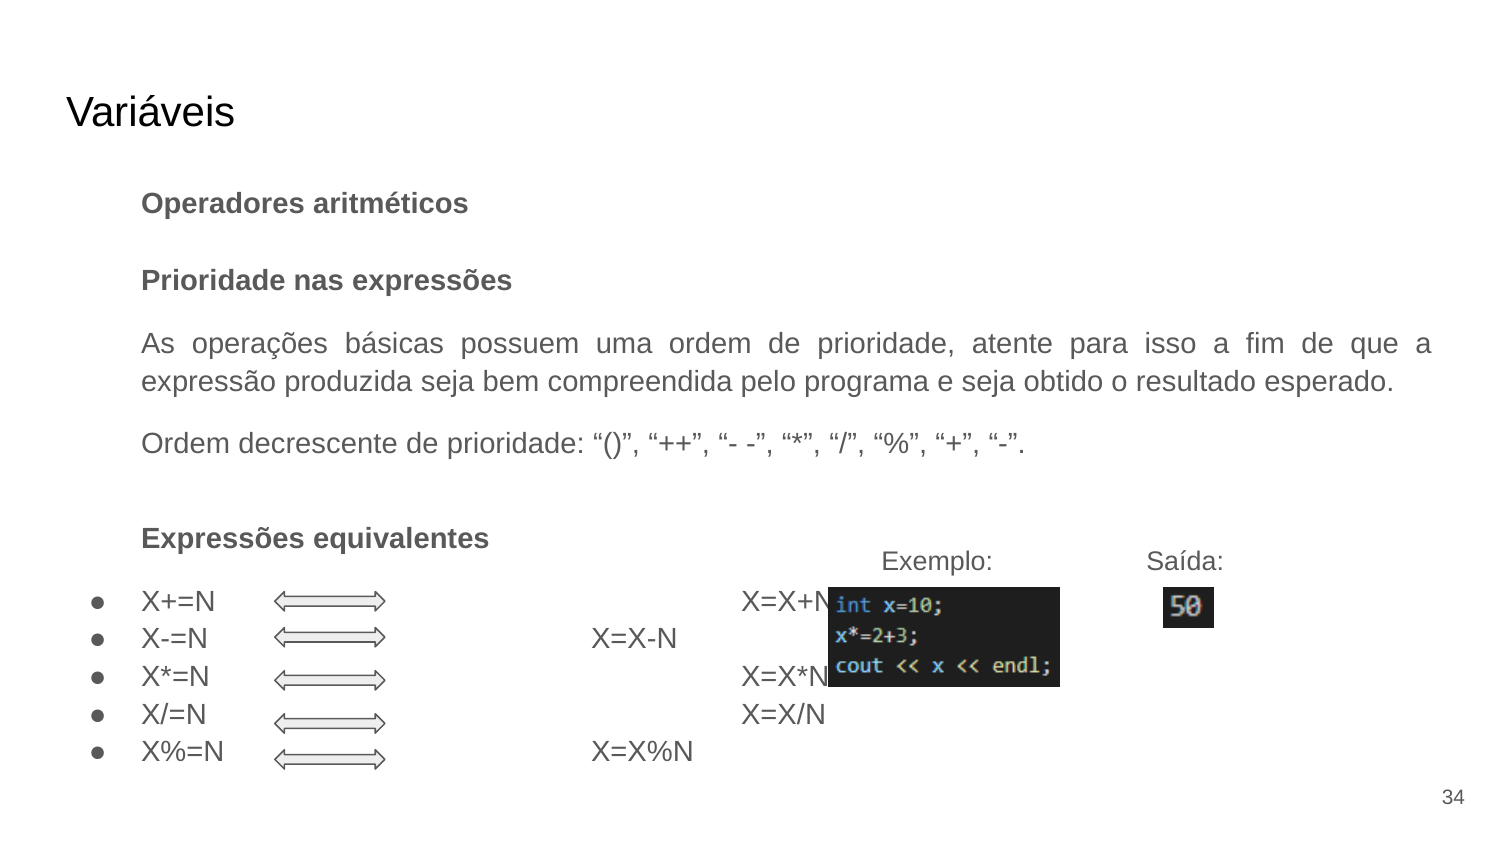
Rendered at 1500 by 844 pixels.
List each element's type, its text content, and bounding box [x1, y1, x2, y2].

text_box [274, 670, 385, 691]
list Operadores aritméticos [51, 166, 1449, 244]
picture [1163, 587, 1214, 628]
list Prioridade nas expressões As operações básicas possuem uma ordem de prioridade, atente para isso a fim de que a expressão produzida seja bem compreendida pelo programa e seja obtido o resultado esperado. Ordem decrescente de prioridade: “()”, “++”, “- -”, “*”, “/”, “%”, “+”, “-”. [51, 244, 1449, 508]
picture [828, 587, 1060, 687]
list Expressões equivalentes X+=N X=X+N X-=N X=X-N X*=N X=X*N X/=N X=X/N X%=N X=X%N [51, 508, 1449, 808]
text_box [274, 713, 385, 734]
list Saída: [1131, 527, 1258, 592]
list Exemplo: [866, 527, 1042, 586]
text_box [274, 627, 385, 647]
slide_number ‹#› [1389, 764, 1480, 830]
text_box [274, 749, 385, 770]
text_box [274, 591, 385, 611]
title Variáveis [51, 72, 1449, 166]
